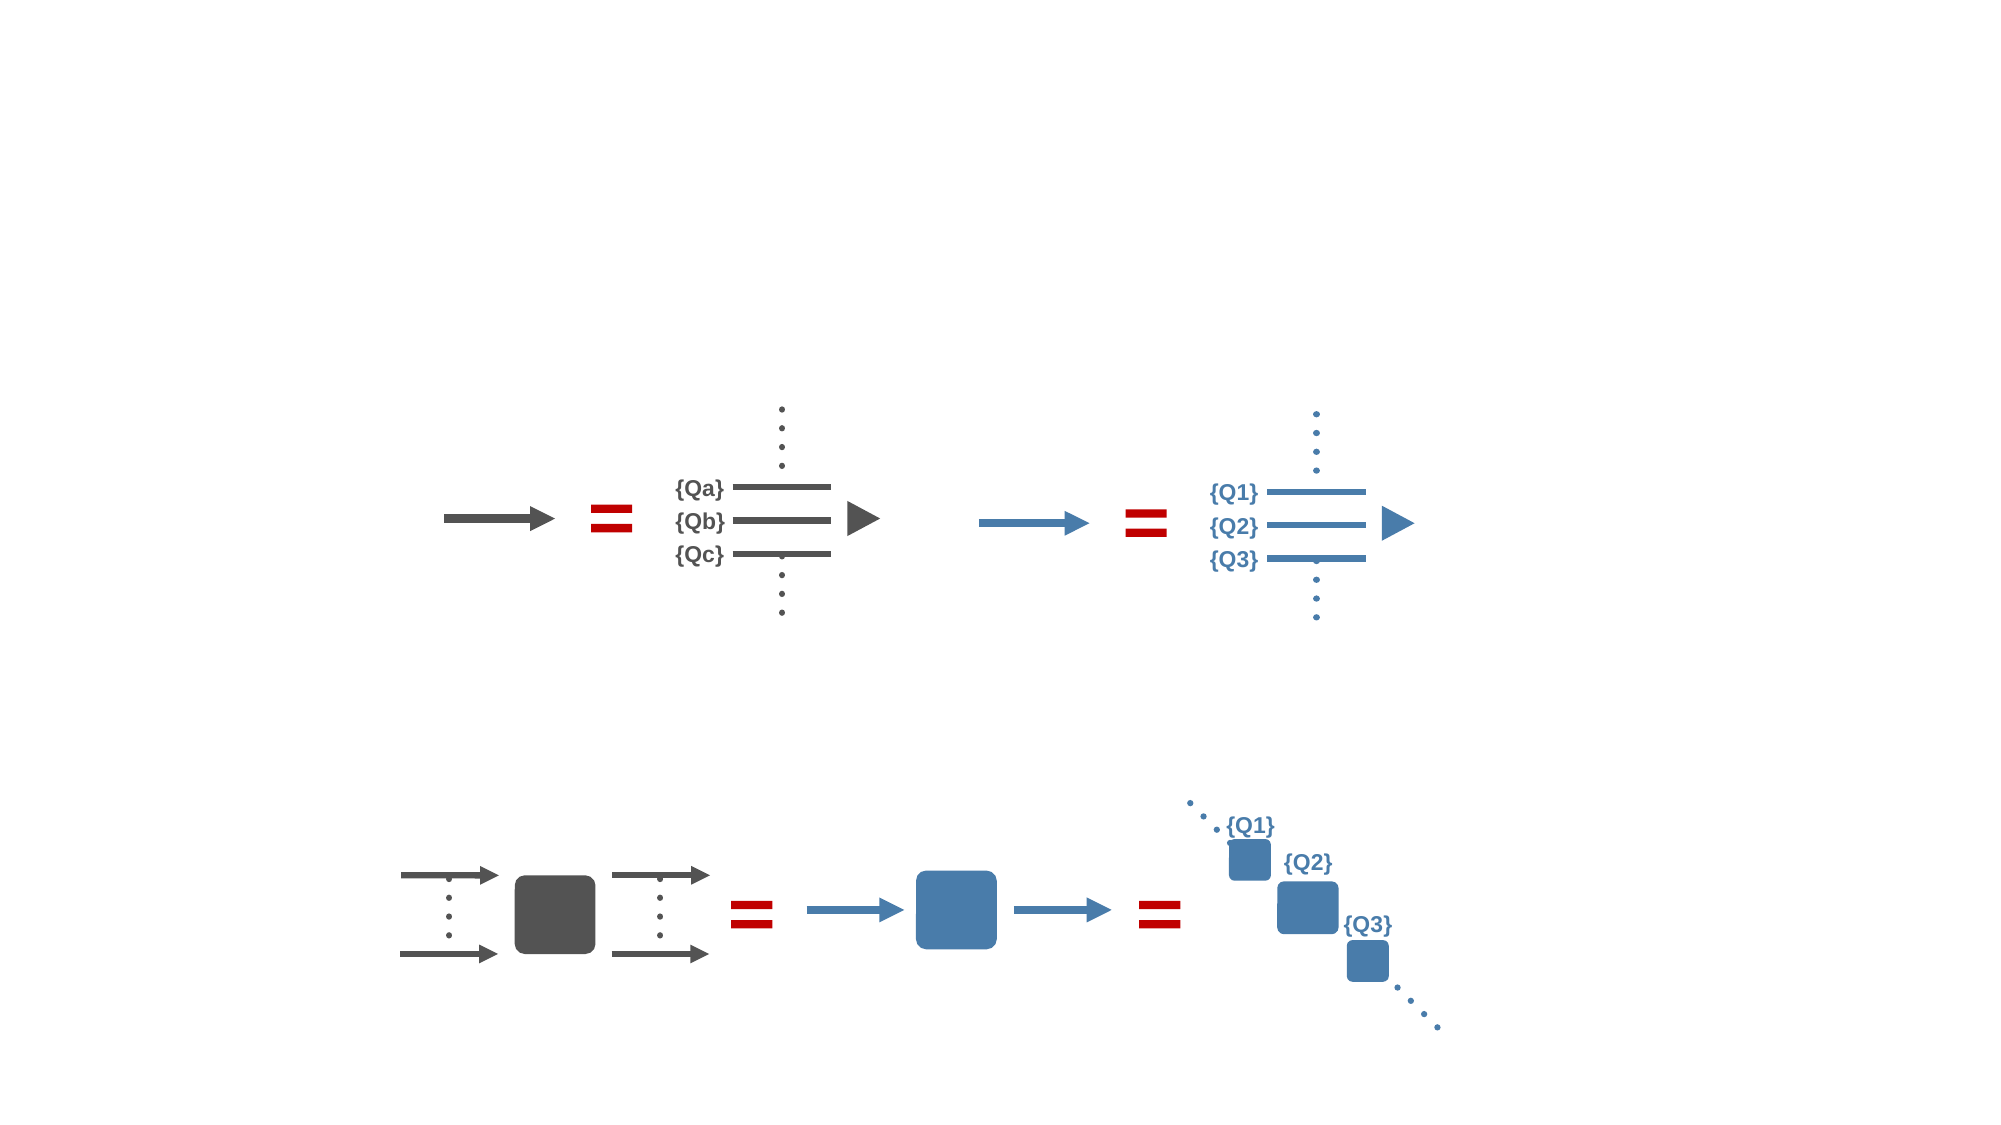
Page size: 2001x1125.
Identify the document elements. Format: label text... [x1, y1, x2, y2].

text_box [978, 414, 1413, 624]
text_box [591, 523, 633, 533]
text_box [1013, 903, 1112, 917]
text_box [1139, 900, 1181, 910]
text_box [591, 504, 633, 513]
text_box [400, 874, 500, 955]
text_box [848, 502, 878, 535]
text_box [731, 900, 773, 910]
text_box [612, 869, 711, 882]
text_box [806, 903, 905, 917]
text_box {Qb} [667, 498, 749, 532]
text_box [1188, 801, 1438, 1028]
text_box [515, 876, 595, 953]
text_box {Qa} [667, 465, 749, 498]
text_box [611, 947, 710, 961]
text_box [731, 920, 773, 929]
text_box [917, 871, 996, 949]
text_box [1139, 920, 1181, 929]
text_box [444, 512, 556, 525]
text_box {Qc} [667, 532, 749, 575]
